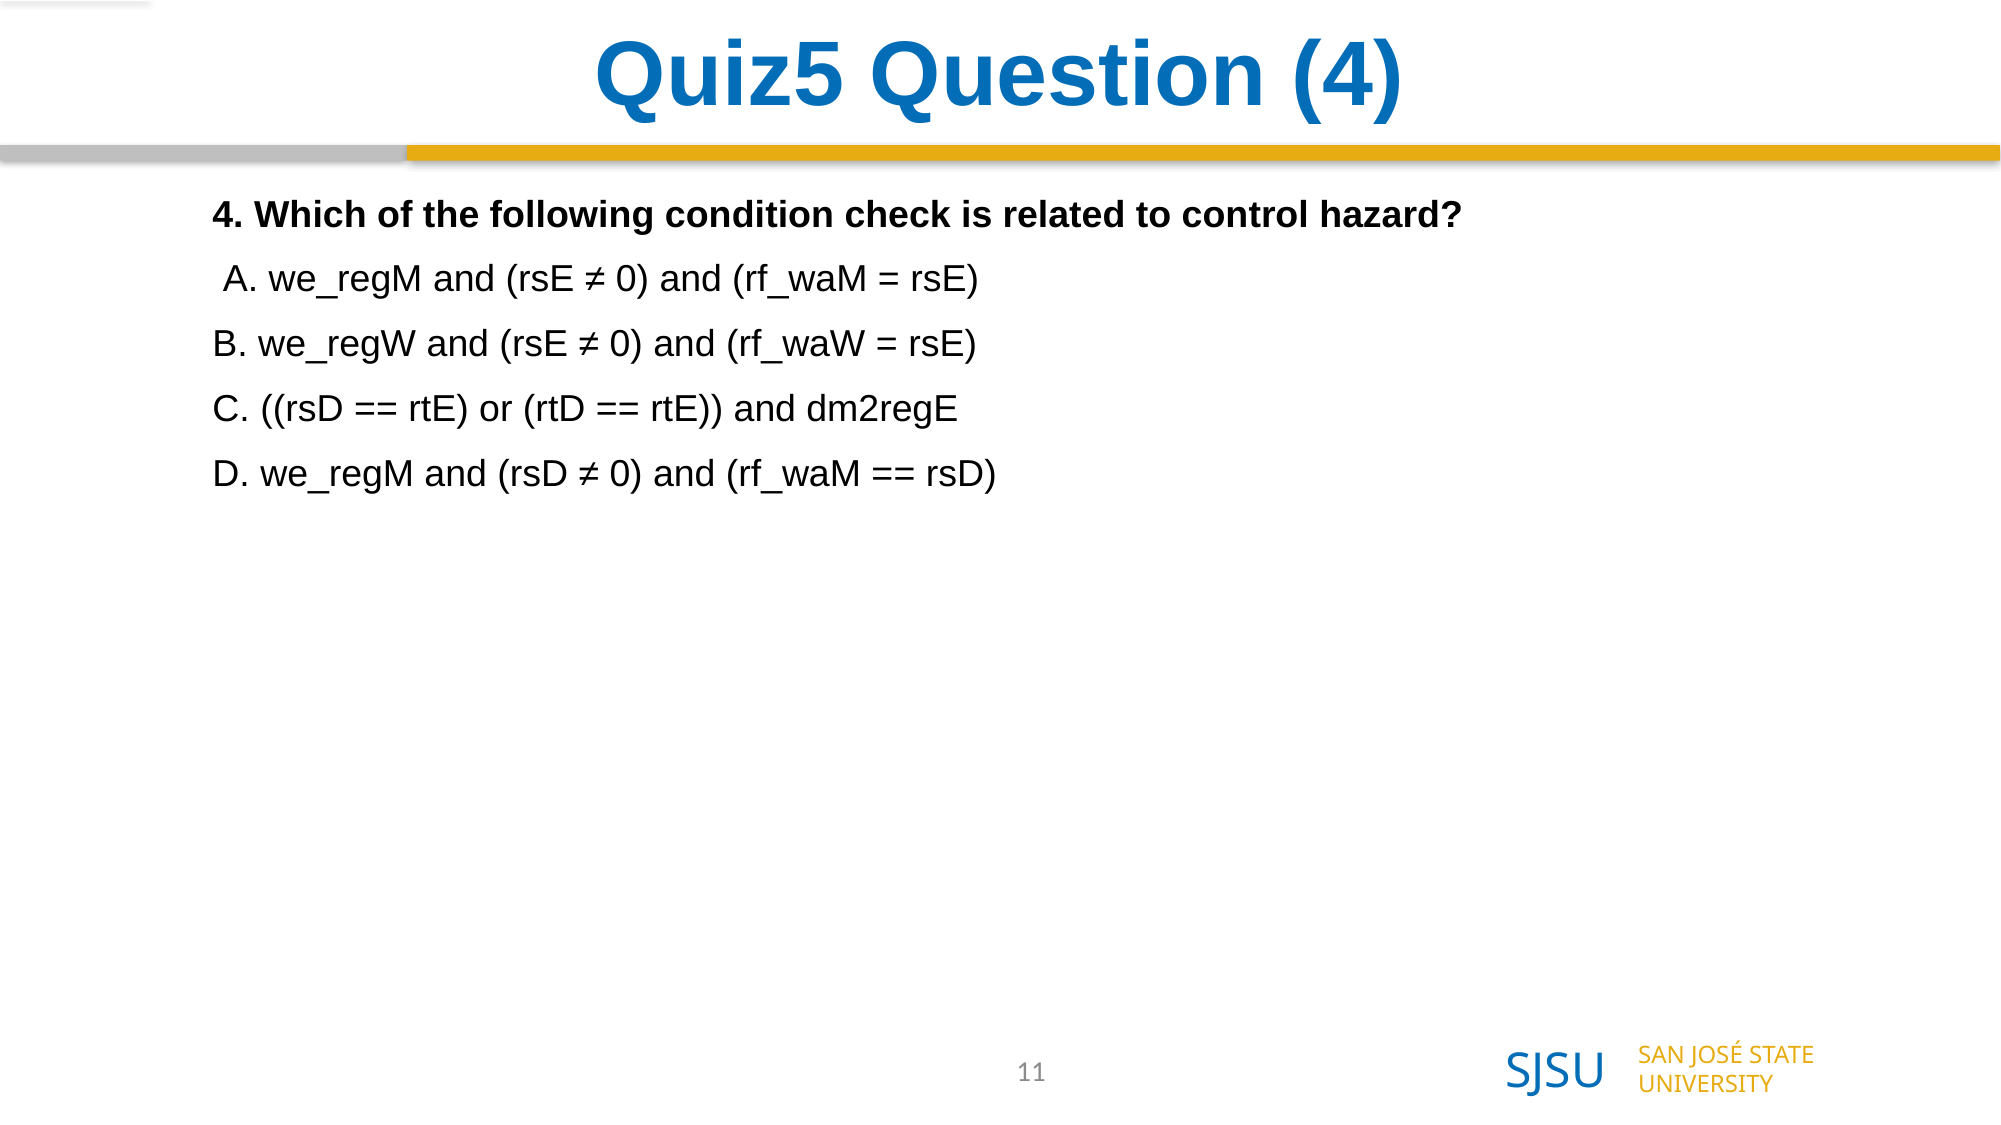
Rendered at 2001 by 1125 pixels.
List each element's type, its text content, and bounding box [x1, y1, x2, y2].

title Quiz5 Question (4) [99, 11, 1900, 126]
slide_number 11 [797, 1040, 1265, 1100]
list 4. Which of the following condition check is related to control hazard? A. we_regM and (rsE ≠ 0) and (rf_waM = rsE) B. we_regW and (rsE ≠ 0) and (rf_waW = rsE) C. ((rsD == rtE) or (rtD == rtE)) and dm2regE D. we_regM and (rsD ≠ 0) and (rf_waM == rsD) [197, 178, 1756, 1071]
